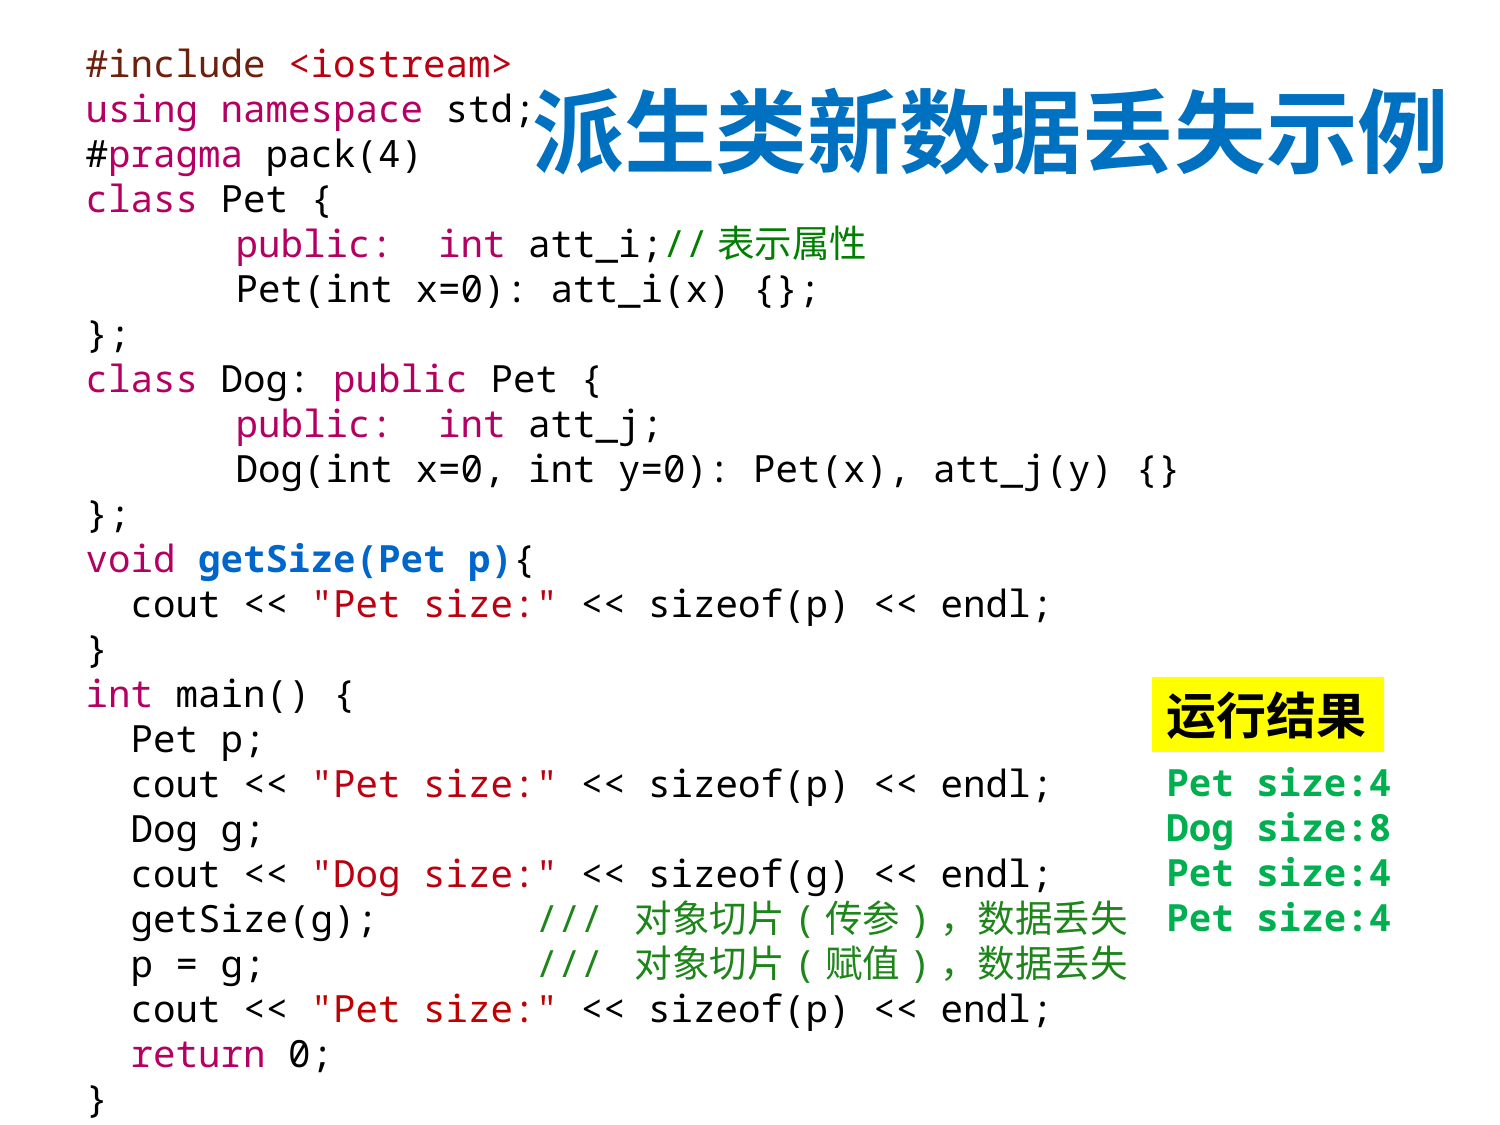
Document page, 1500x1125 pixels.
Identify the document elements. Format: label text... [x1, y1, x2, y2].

text_box Pet size:4 Dog size:8 Pet size:4 Pet size:4 [1151, 751, 1448, 992]
title 派生类新数据丢失示例 [171, 27, 1465, 246]
text_box #include <iostream> using namespace std; #pragma pack(4) class Pet { public: int att_i;//表示属性 Pet(int x=0): att_i(x) {}; }; class Dog: public Pet { public: int att_j; Dog(int x=0, int y=0): Pet(x), att_j(y) {} }; void getSize(Pet p){ cout << "Pet size:" << sizeof(p) << endl; } int main() { Pet p; cout << "Pet size:" << sizeof(p) << endl; Dog g; cout << "Dog size:" << sizeof(g) << endl; getSize(g); /// 对象切片(传参)，数据丢失 p = g; /// 对象切片(赋值)，数据丢失 cout << "Pet size:" << sizeof(p) << endl; return 0; } [70, 32, 1430, 1125]
text_box 运行结果 [1151, 677, 1385, 752]
